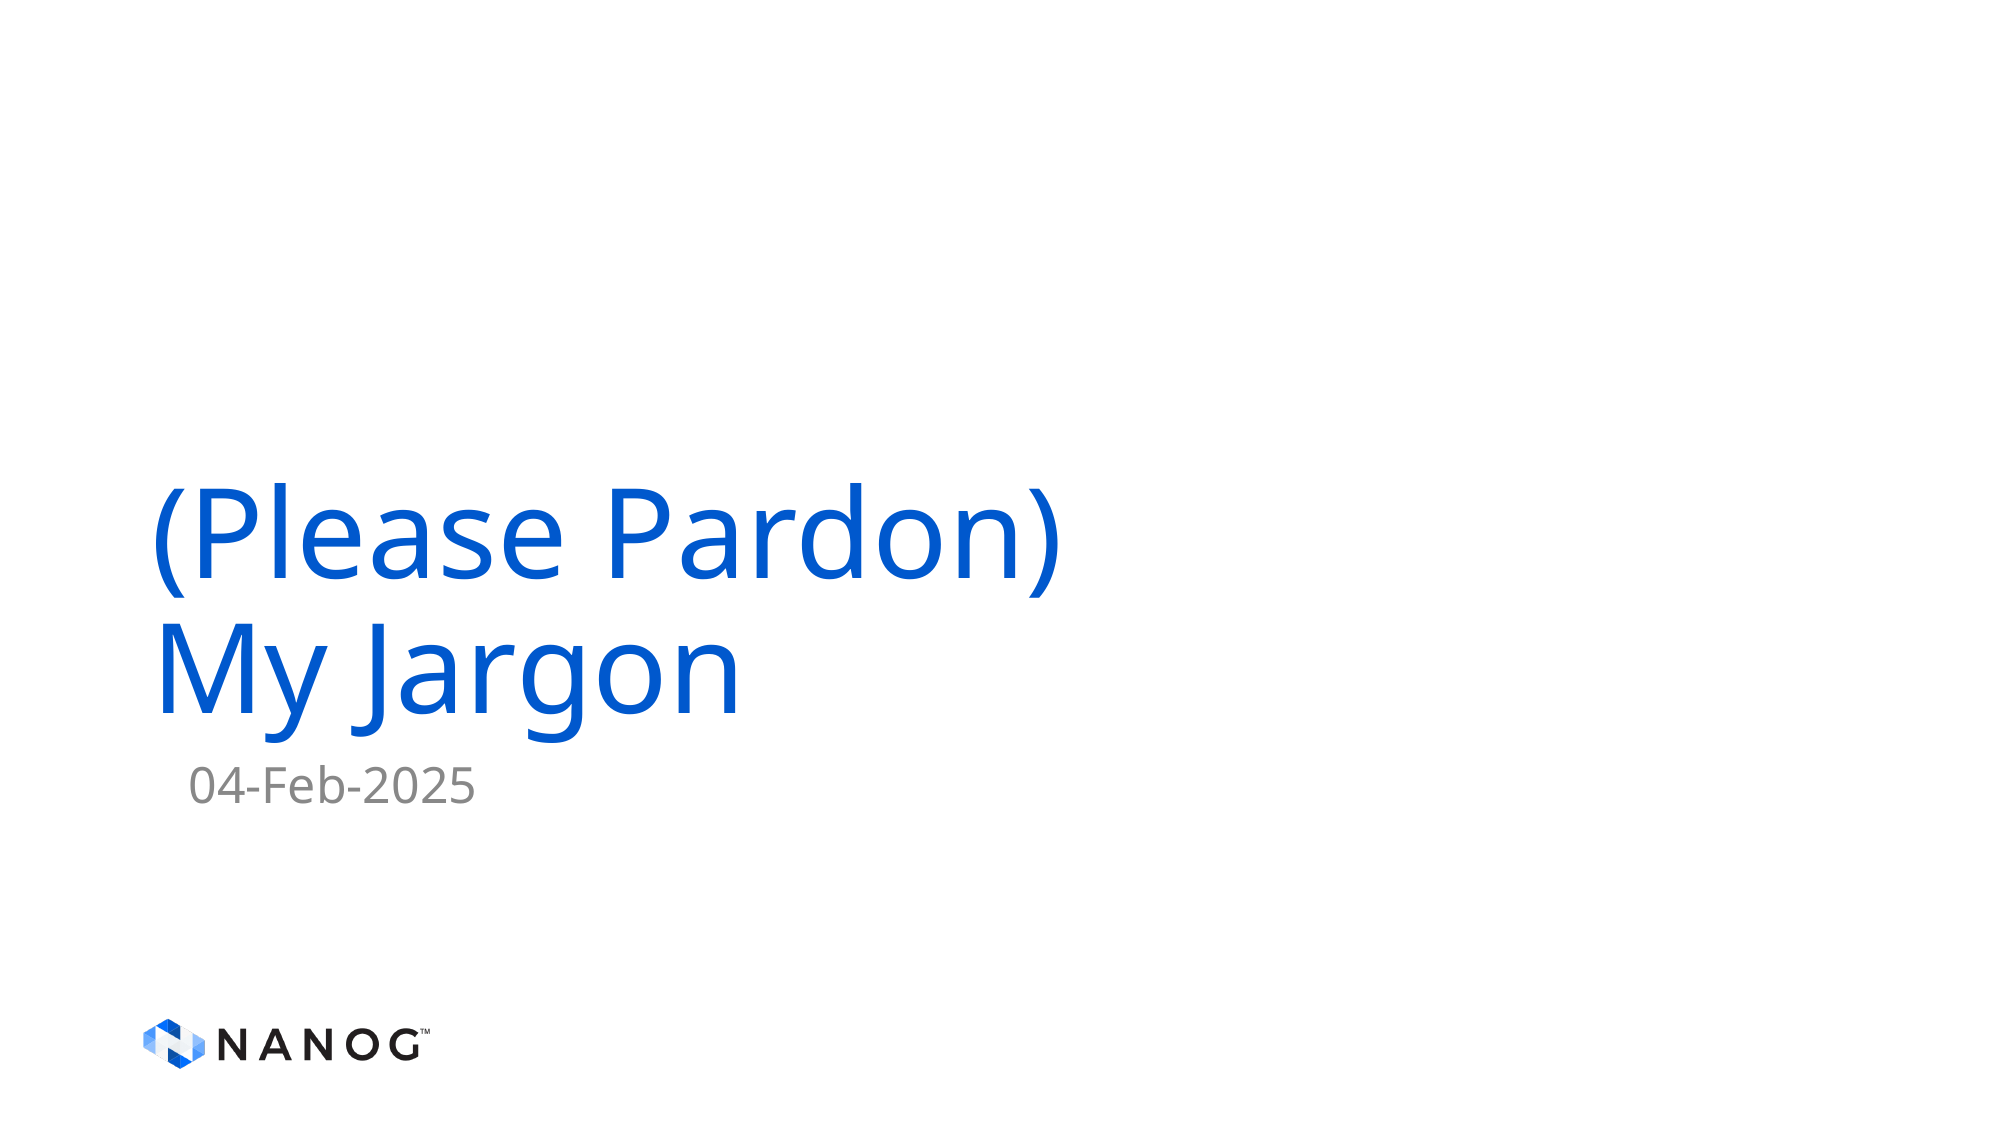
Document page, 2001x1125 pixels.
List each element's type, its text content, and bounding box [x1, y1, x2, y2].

picture [137, 1013, 434, 1074]
title (Please Pardon) My Jargon [136, 280, 1862, 749]
list 04-Feb-2025 [136, 752, 1862, 999]
